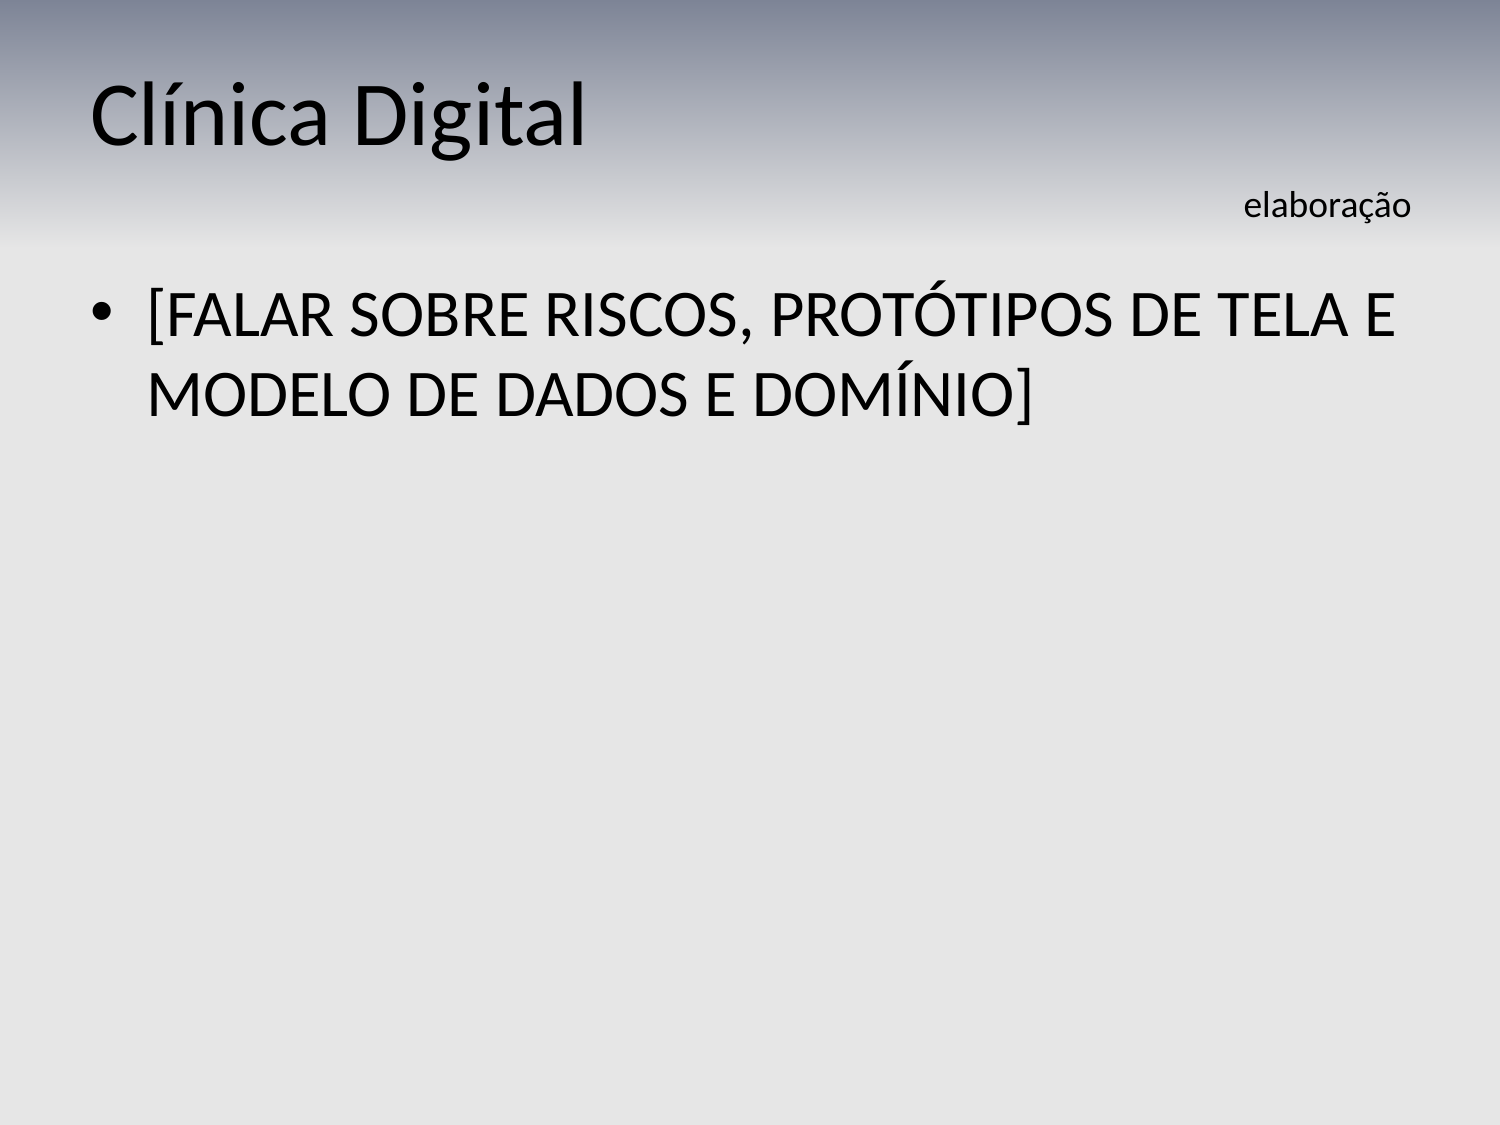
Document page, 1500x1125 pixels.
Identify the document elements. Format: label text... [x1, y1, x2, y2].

title Clínica Digital [75, 45, 1425, 173]
text_box elaboração [76, 172, 1427, 234]
list [FALAR SOBRE RISCOS, PROTÓTIPOS DE TELA E MODELO DE DADOS E DOMÍNIO] [75, 262, 1425, 1005]
